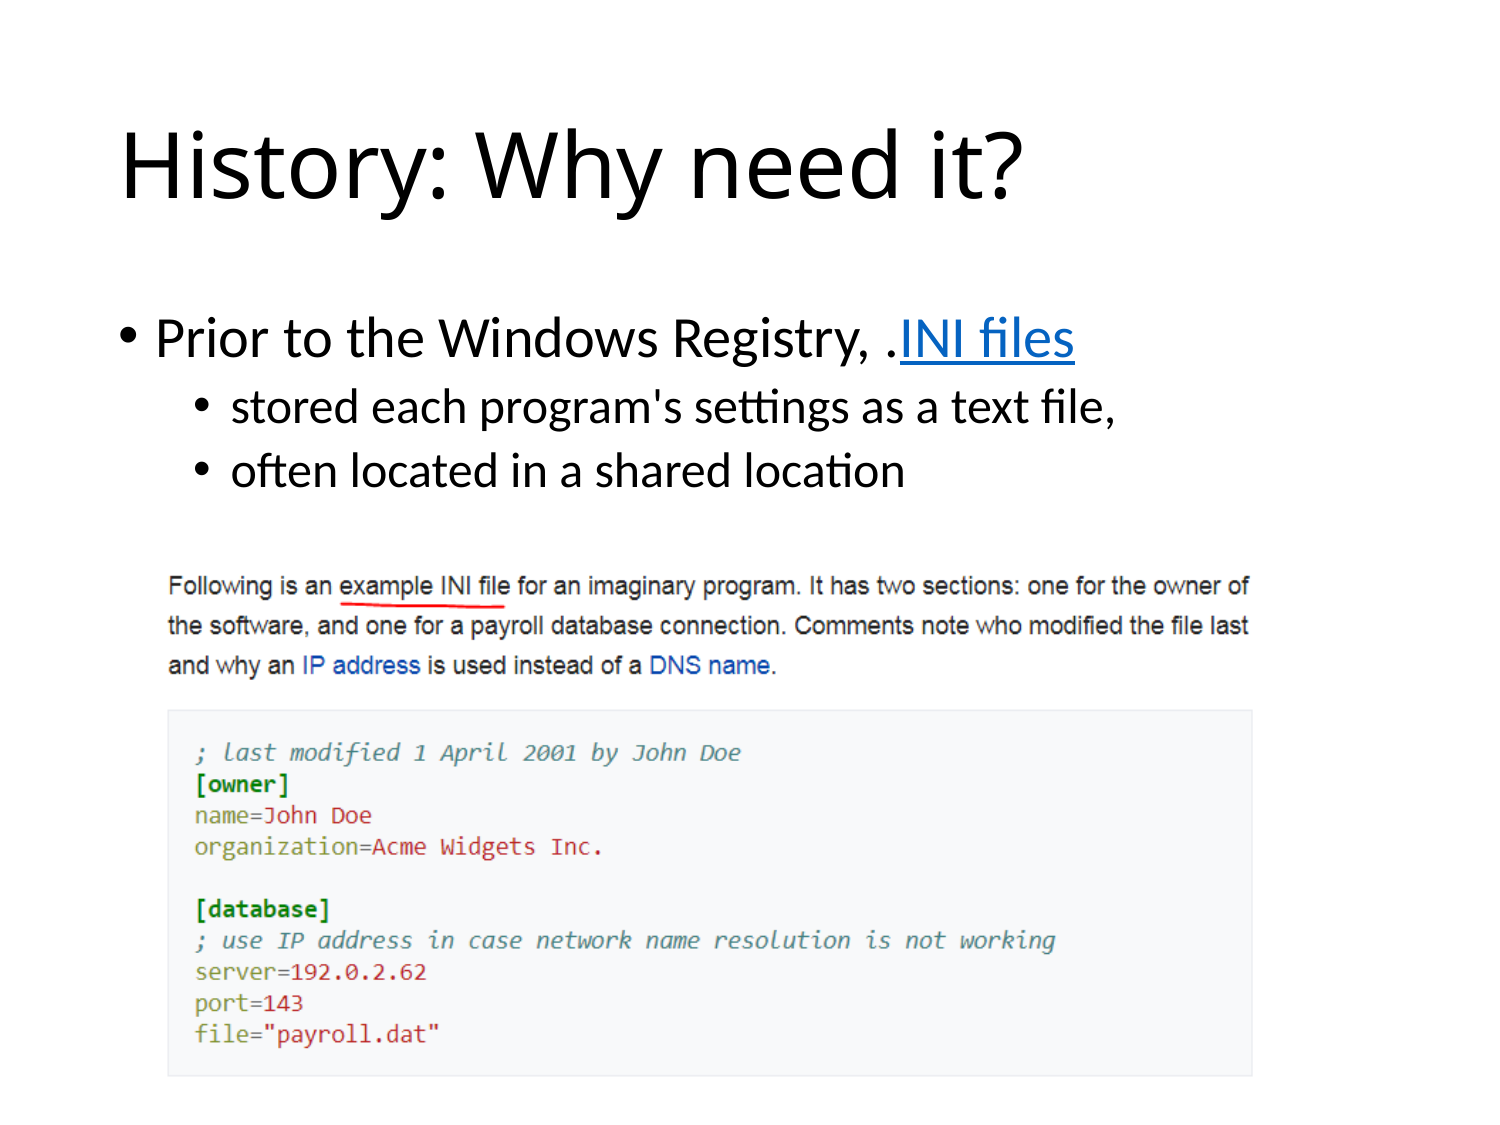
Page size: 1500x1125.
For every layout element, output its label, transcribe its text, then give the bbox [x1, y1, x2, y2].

title History: Why need it? [103, 59, 1397, 278]
list Prior to the Windows Registry, .INI files stored each program's settings as a text file, often located in a shared location [103, 299, 1397, 532]
picture [162, 569, 1260, 1081]
